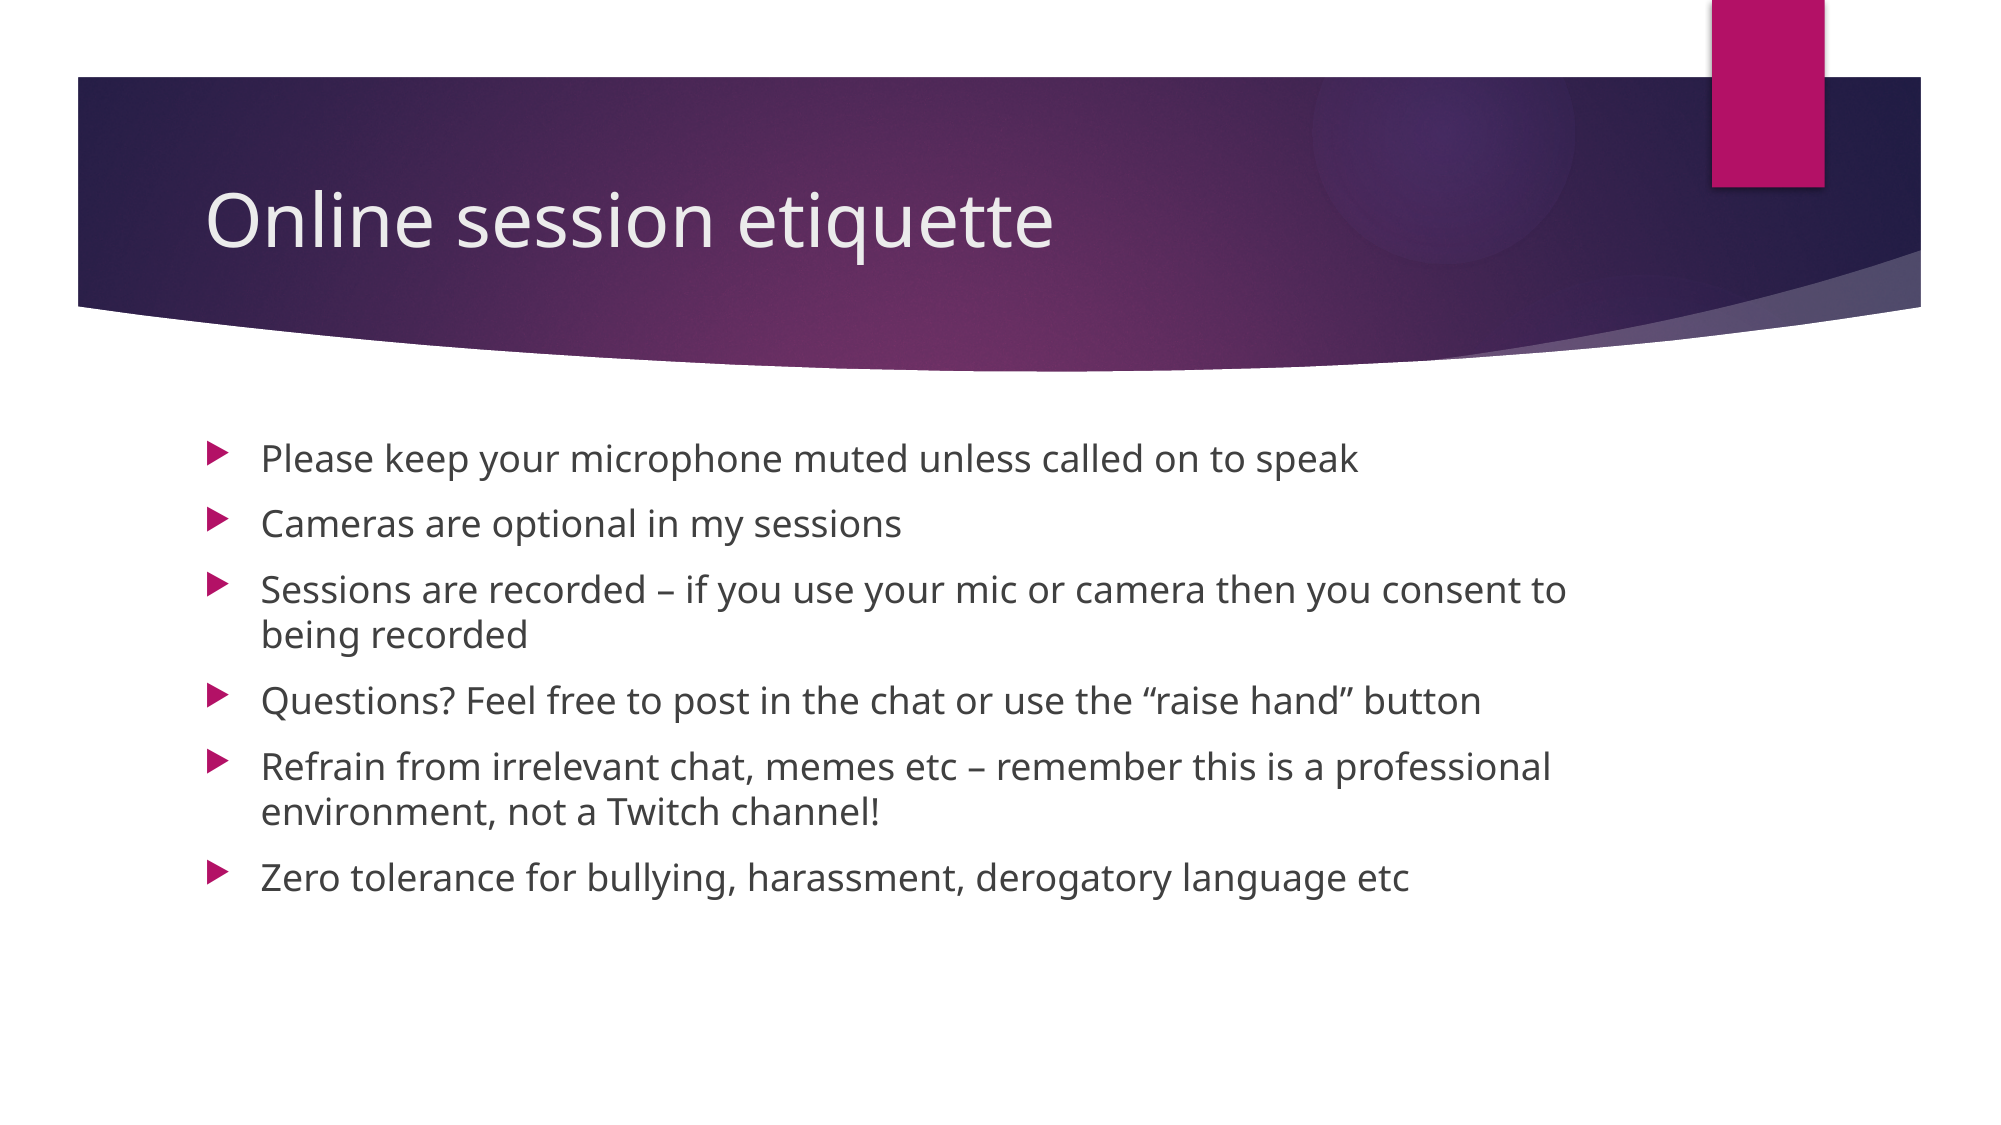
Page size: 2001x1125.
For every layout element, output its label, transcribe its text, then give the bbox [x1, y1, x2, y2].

title Online session etiquette [189, 159, 1627, 276]
list Please keep your microphone muted unless called on to speak Cameras are optional in my sessions Sessions are recorded – if you use your mic or camera then you consent to being recorded Questions? Feel free to post in the chat or use the “raise hand” button Refrain from irrelevant chat, memes etc – remember this is a professional environment, not a Twitch channel! Zero tolerance for bullying, harassment, derogatory language etc [189, 427, 1638, 988]
